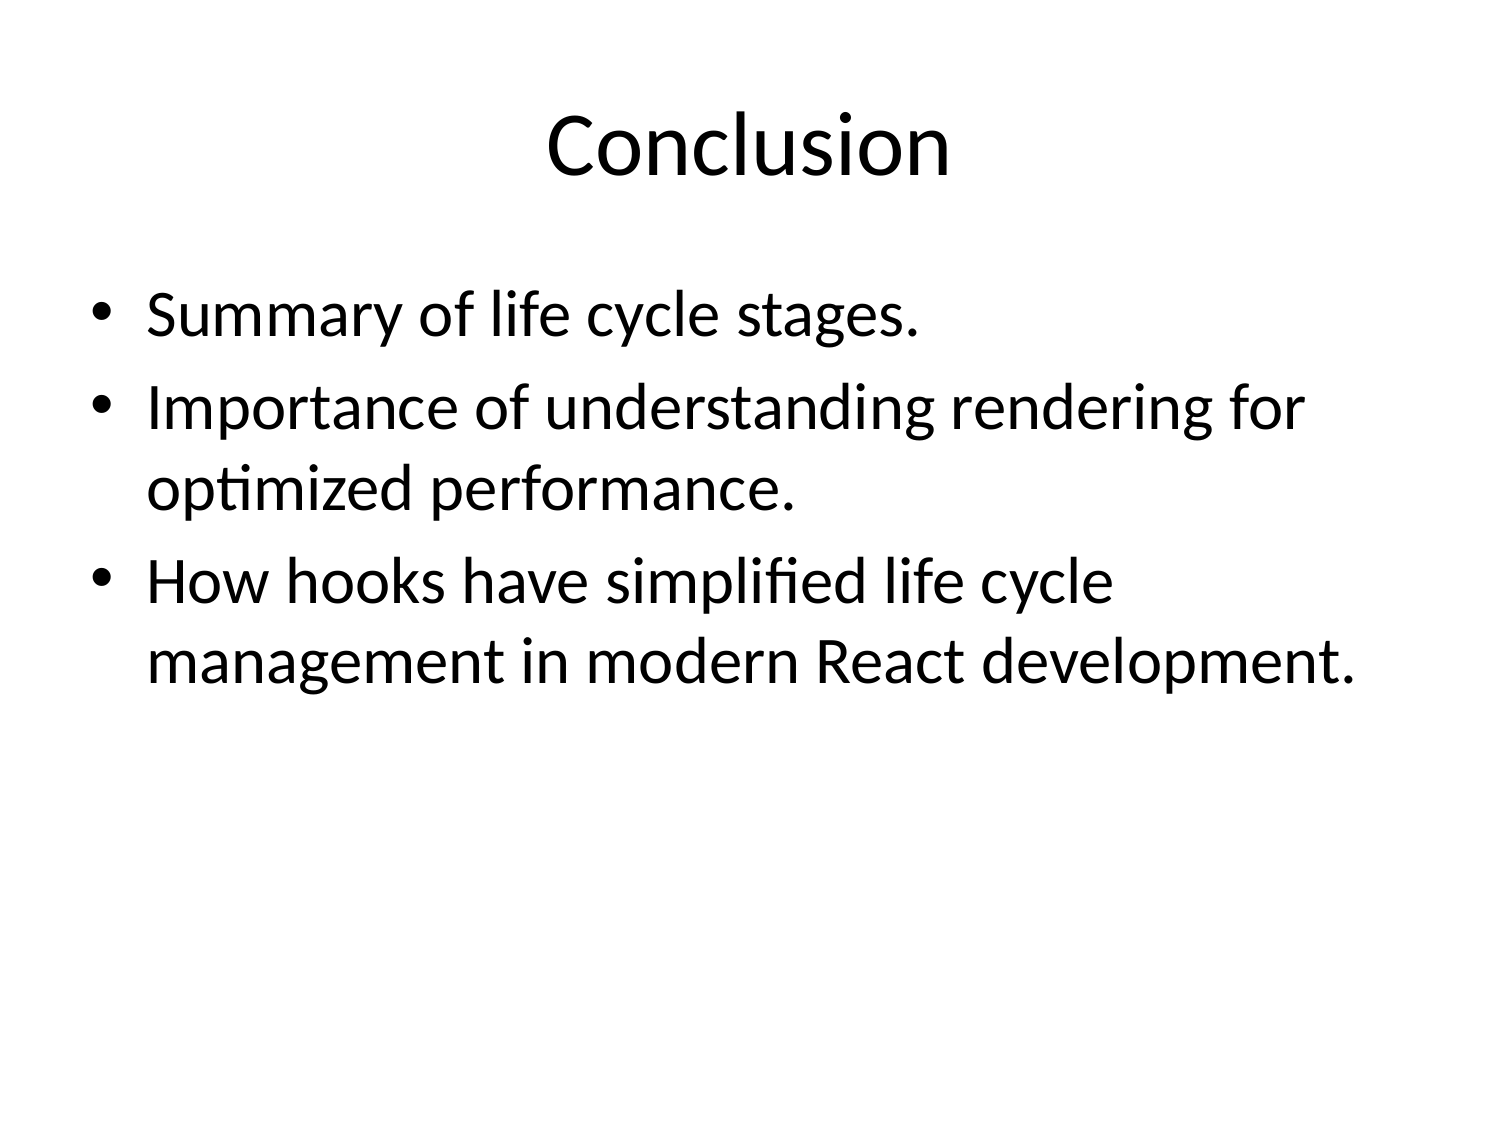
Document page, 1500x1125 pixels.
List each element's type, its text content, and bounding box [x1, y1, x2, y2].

title Conclusion [75, 45, 1425, 233]
list Summary of life cycle stages. Importance of understanding rendering for optimized performance. How hooks have simplified life cycle management in modern React development. [75, 262, 1425, 1005]
